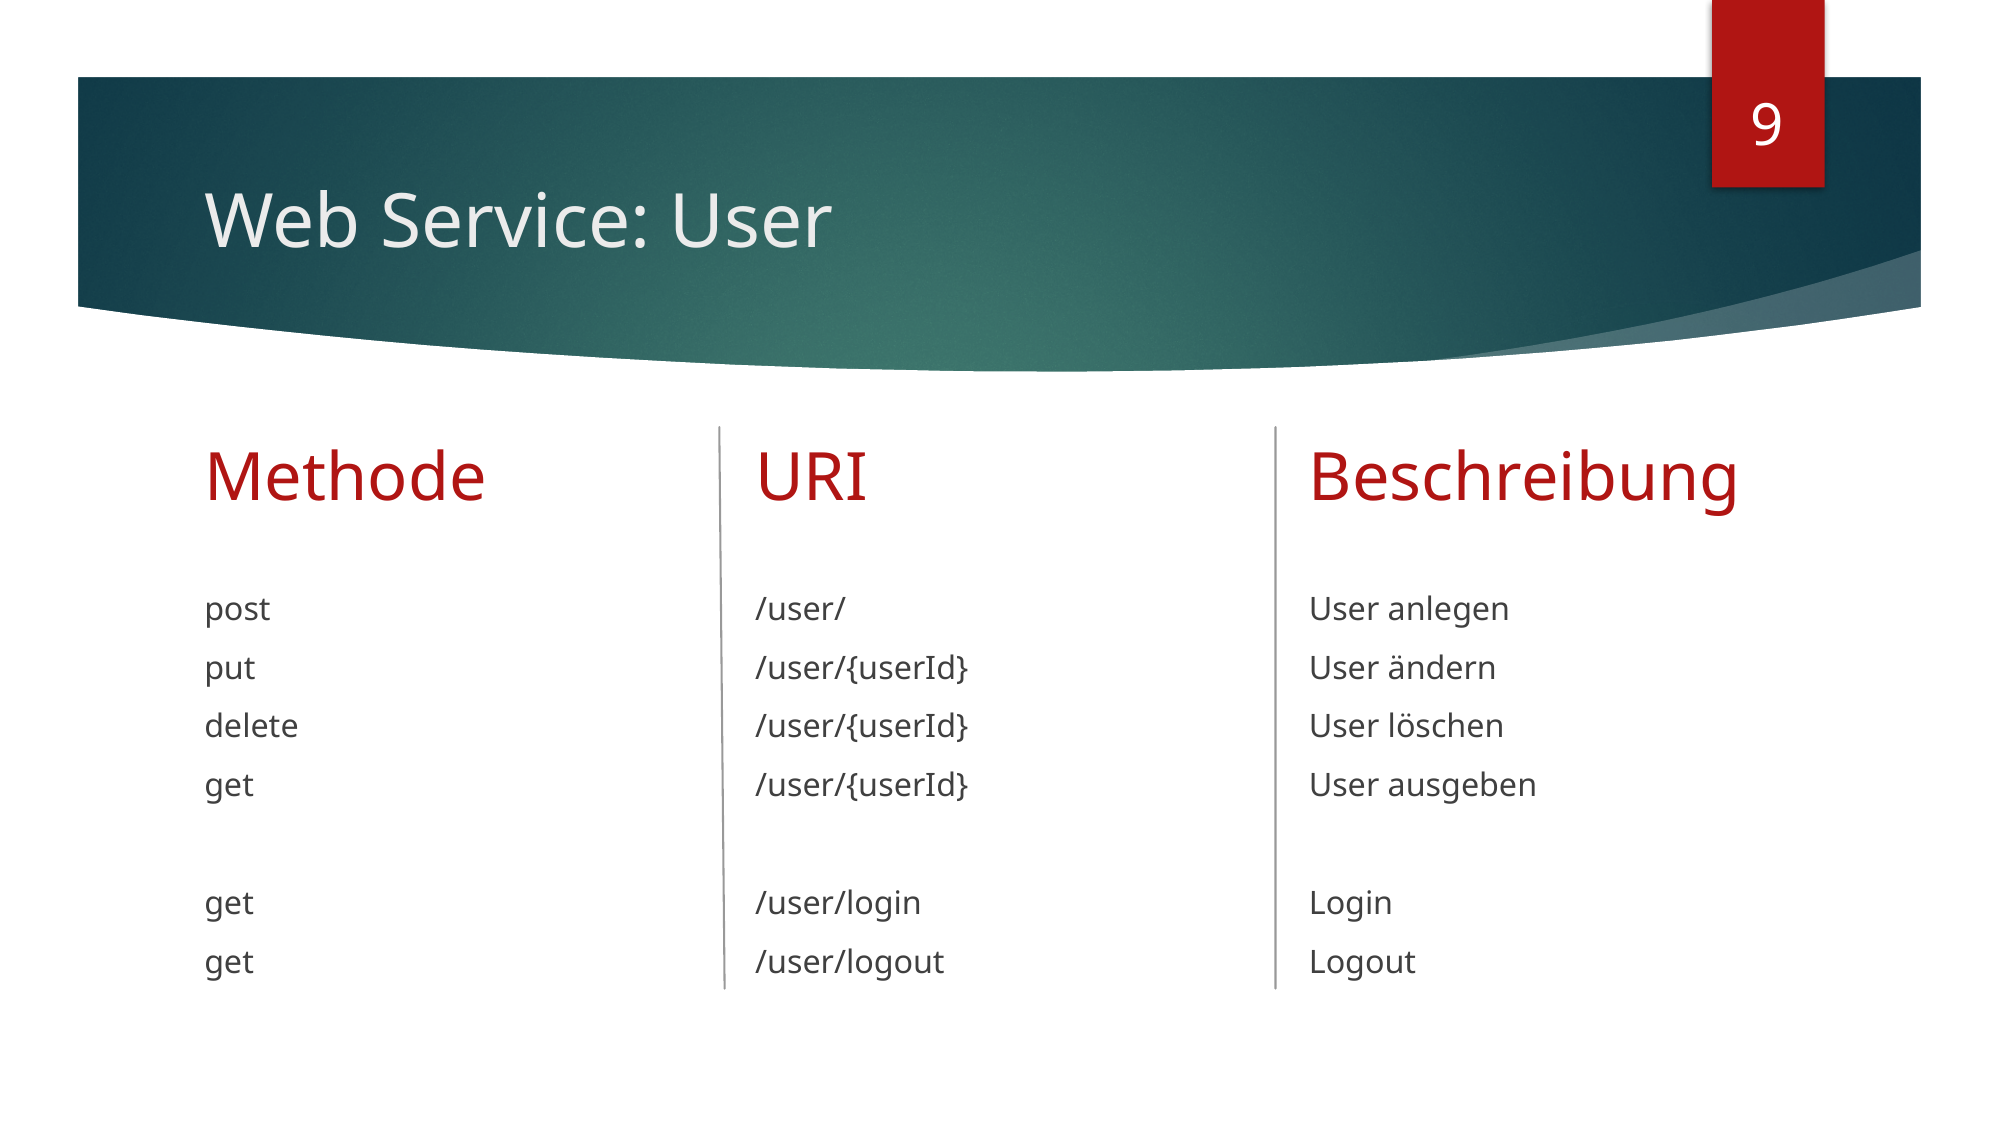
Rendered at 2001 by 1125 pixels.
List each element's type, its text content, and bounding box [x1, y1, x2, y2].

list User anlegen User ändern User löschen User ausgeben Login Logout [1293, 521, 1813, 989]
list /user/ /user/{userId} /user/{userId} /user/{userId} /user/login /user/logout [740, 521, 1257, 989]
slide_number 9 [1698, 48, 1836, 175]
list Methode [189, 427, 703, 521]
title Web Service: User [189, 159, 1638, 276]
list post put delete get get get [189, 521, 703, 989]
list Beschreibung [1293, 425, 1813, 521]
list URI [740, 427, 1257, 521]
